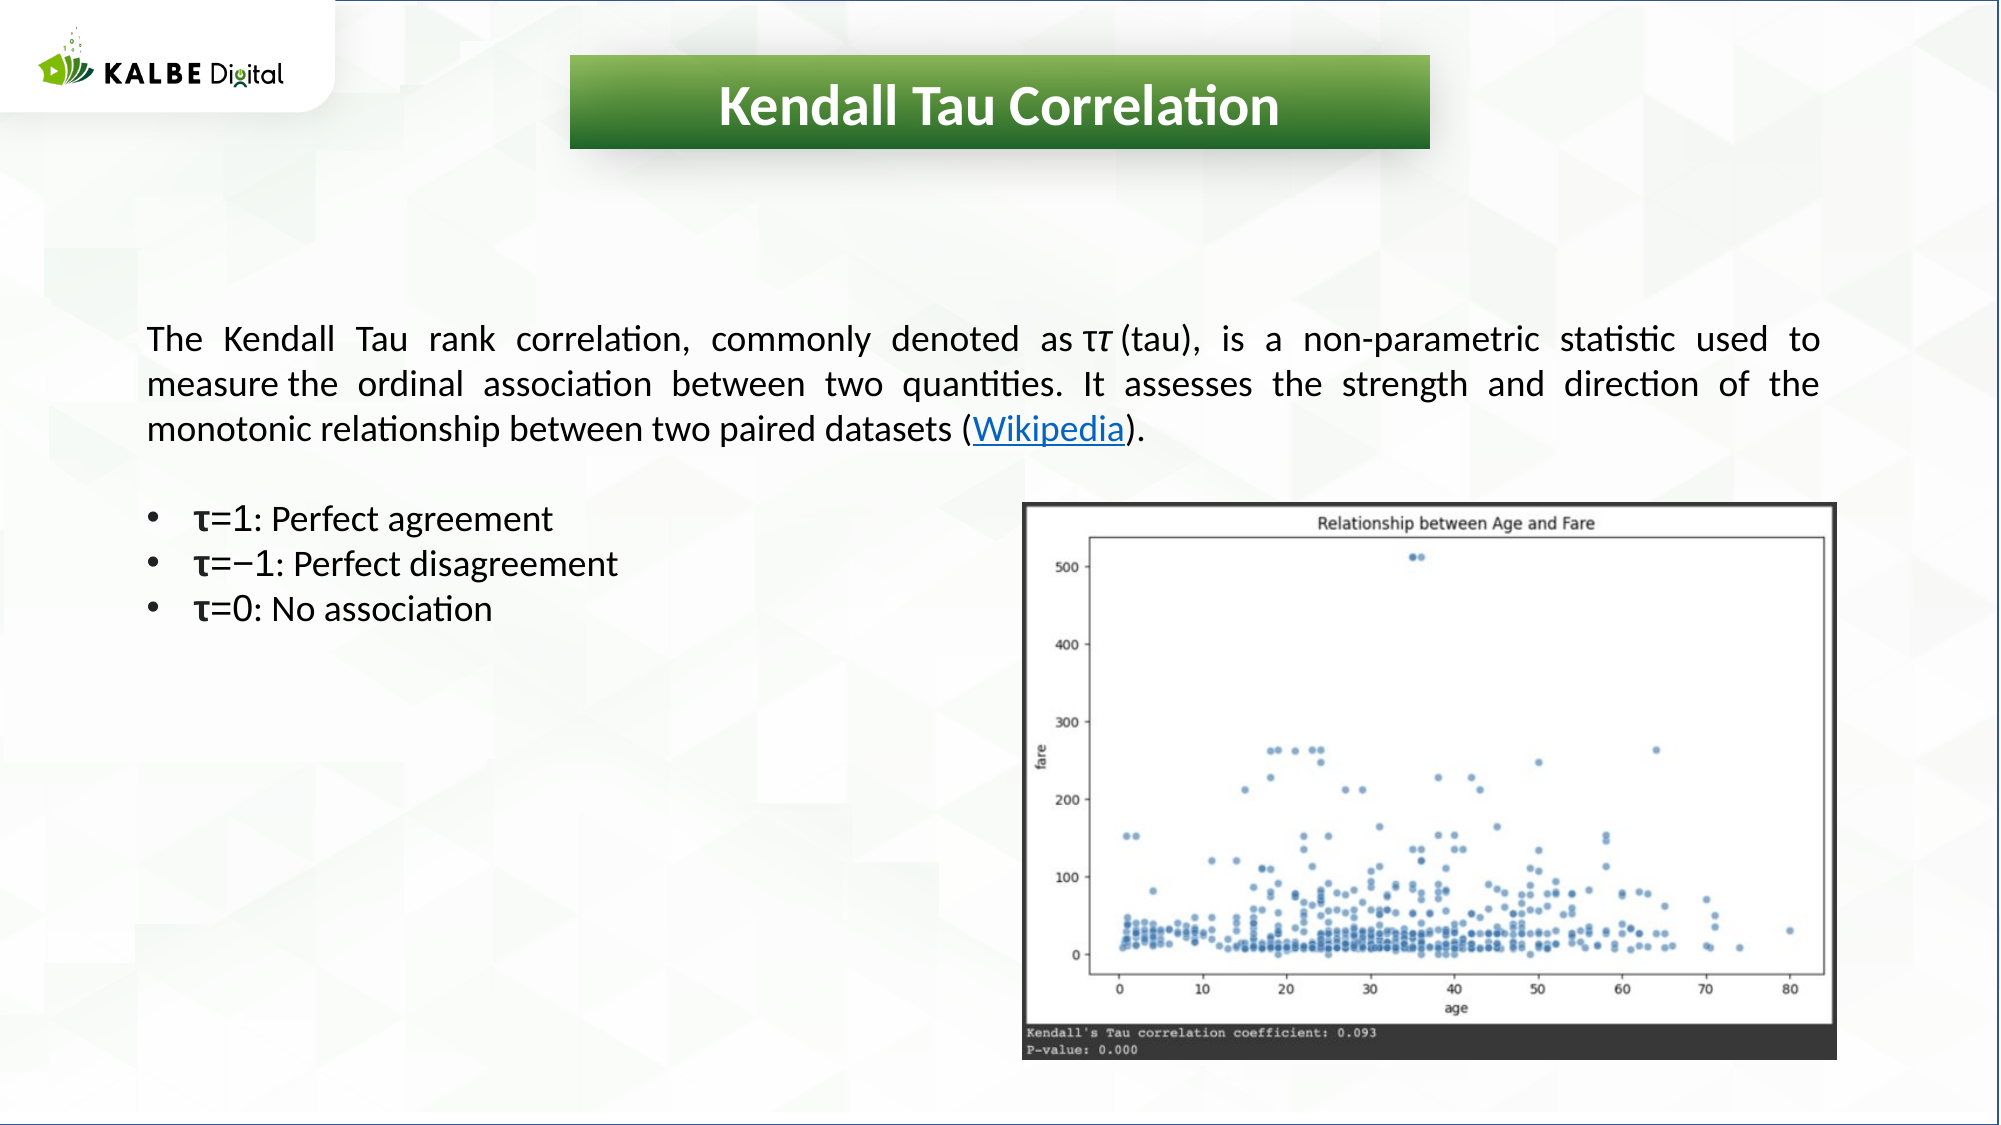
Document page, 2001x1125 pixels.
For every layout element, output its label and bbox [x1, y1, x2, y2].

text_box [0, 0, 2000, 1125]
picture [1022, 501, 1837, 1060]
picture [21, 11, 300, 99]
